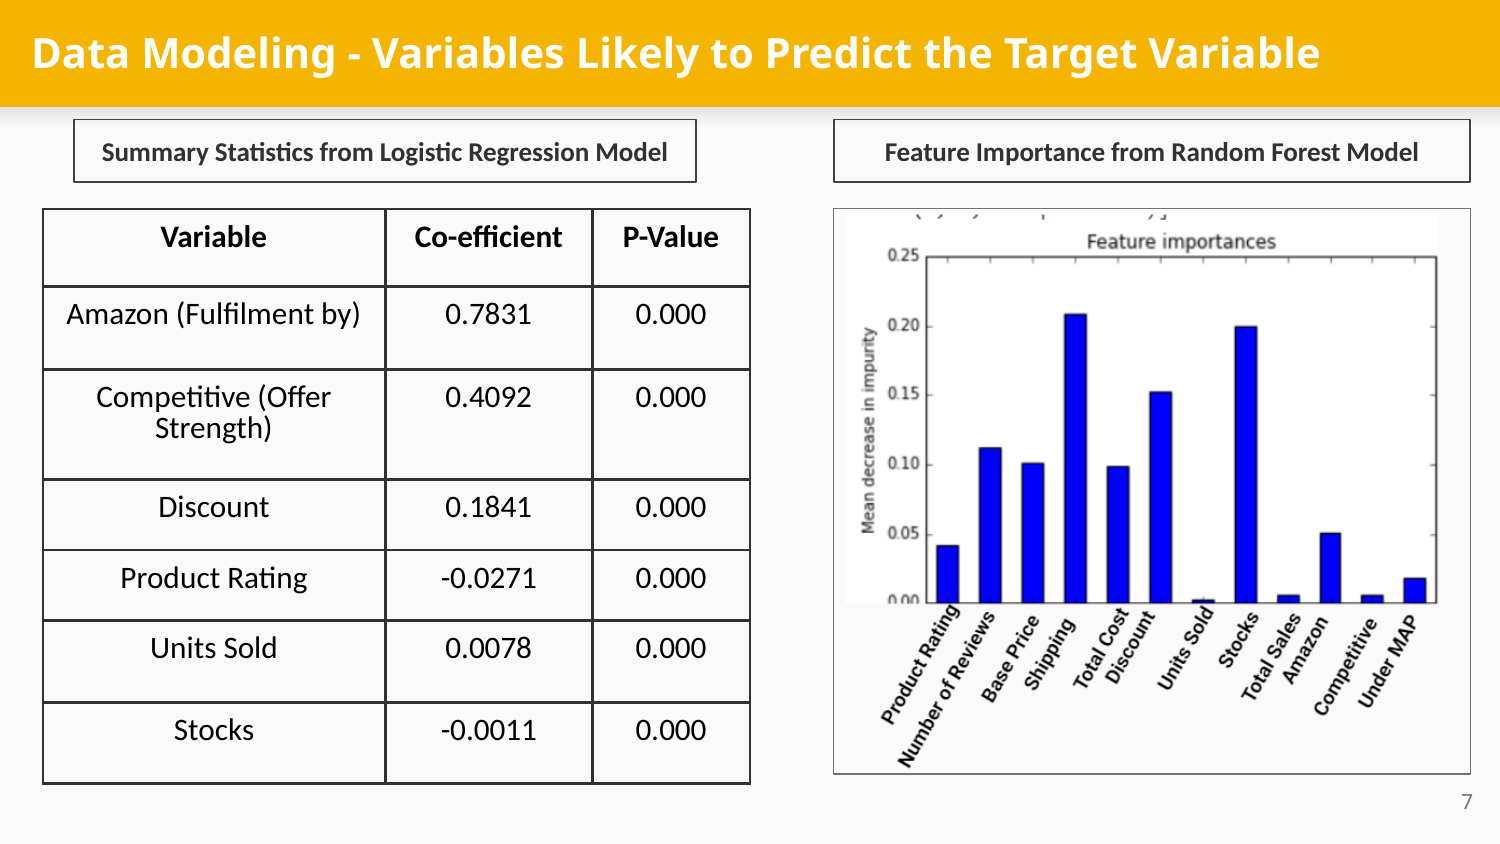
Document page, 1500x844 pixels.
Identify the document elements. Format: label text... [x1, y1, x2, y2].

title Data Modeling - Variables Likely to Predict the Target Variable [16, 2, 1464, 102]
slide_number ‹#› [1398, 770, 1489, 835]
table_cell 0.000 [594, 704, 749, 782]
table_cell -0.0271 [387, 551, 591, 619]
table_header Variable [44, 210, 384, 285]
table_cell Stocks [44, 704, 384, 782]
table_cell -0.0011 [387, 704, 591, 782]
table_cell Amazon (Fulfilment by) [44, 288, 384, 368]
table_cell Product Rating [44, 551, 384, 619]
table_cell Discount [44, 481, 384, 549]
table_cell 0.000 [594, 288, 749, 368]
text_box Feature Importance from Random Forest Model [834, 119, 1470, 183]
table_cell Competitive (Offer Strength) [44, 371, 384, 478]
table_cell Units Sold [44, 622, 384, 701]
table_cell 0.0078 [387, 622, 591, 701]
table_cell 0.4092 [387, 371, 591, 478]
table_header Co-efficient [387, 210, 591, 285]
table_cell 0.7831 [387, 288, 591, 368]
picture [833, 208, 1471, 774]
table_cell 0.000 [594, 622, 749, 701]
table_header P-Value [594, 210, 749, 285]
table_cell 0.1841 [387, 481, 591, 549]
table_cell 0.000 [594, 371, 749, 478]
text_box Summary Statistics from Logistic Regression Model [74, 119, 696, 183]
table_cell 0.000 [594, 481, 749, 549]
table_cell 0.000 [594, 551, 749, 619]
